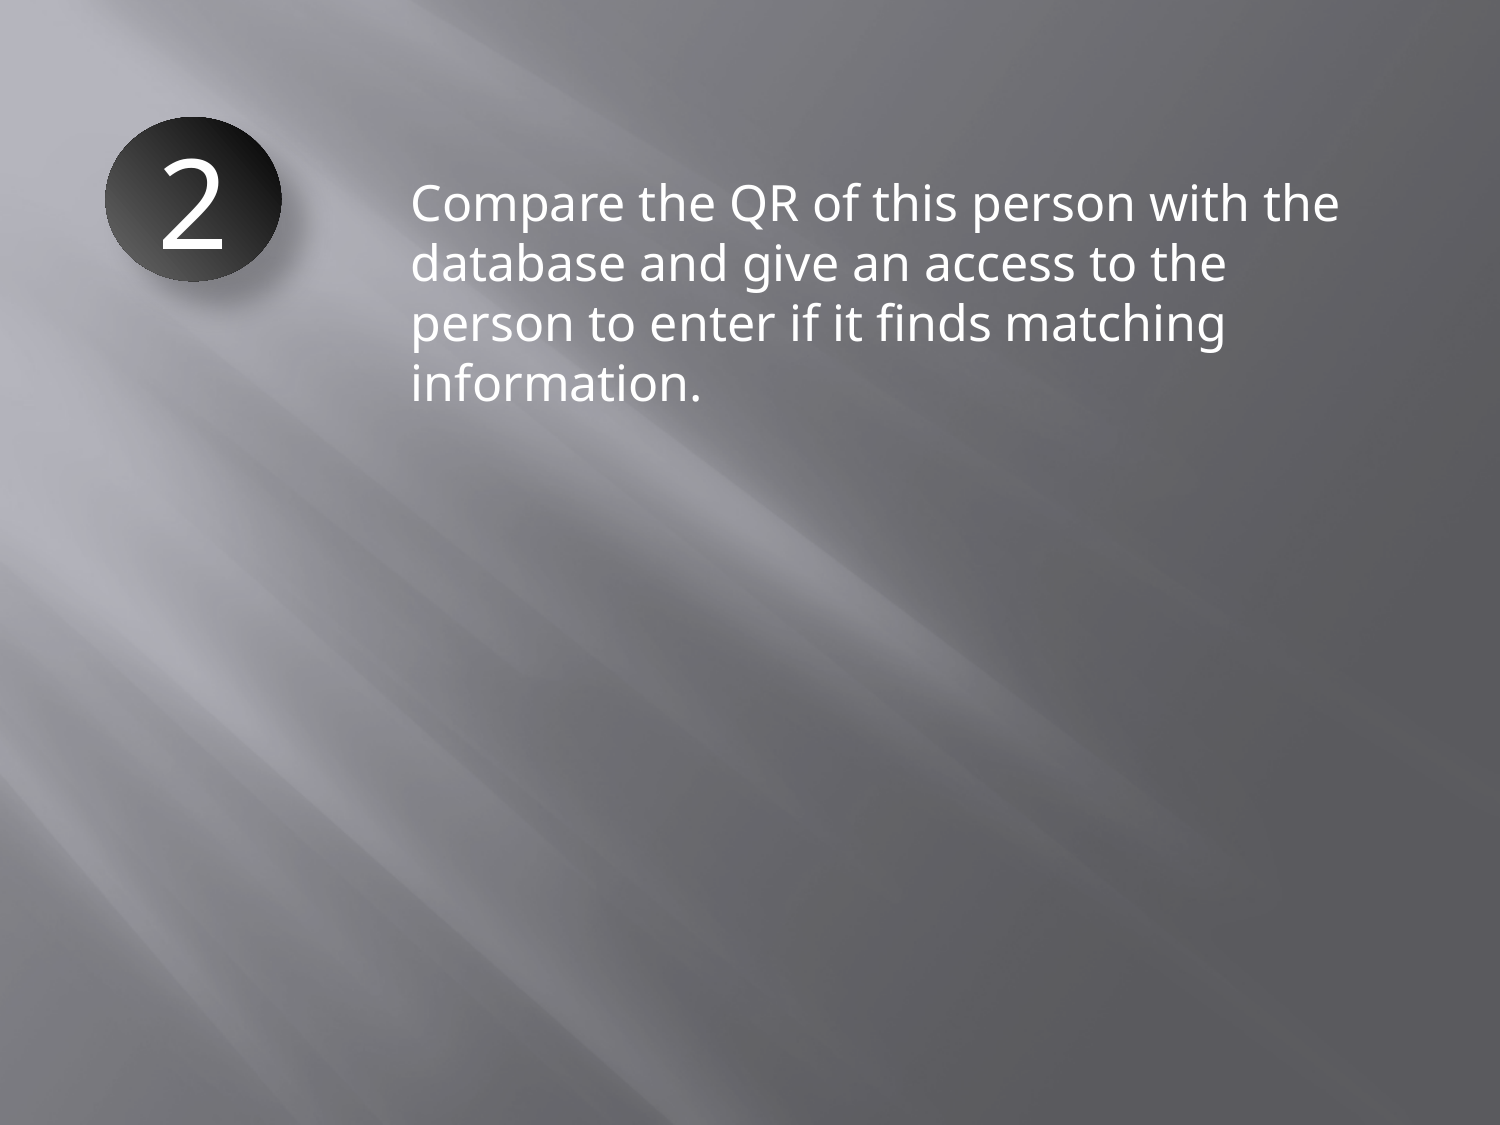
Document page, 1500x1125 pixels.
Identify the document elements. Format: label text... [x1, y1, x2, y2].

text_box Compare the QR of this person with the database and give an access to the person to enter if it finds matching information. [339, 163, 1407, 419]
text_box 2 [105, 117, 282, 282]
